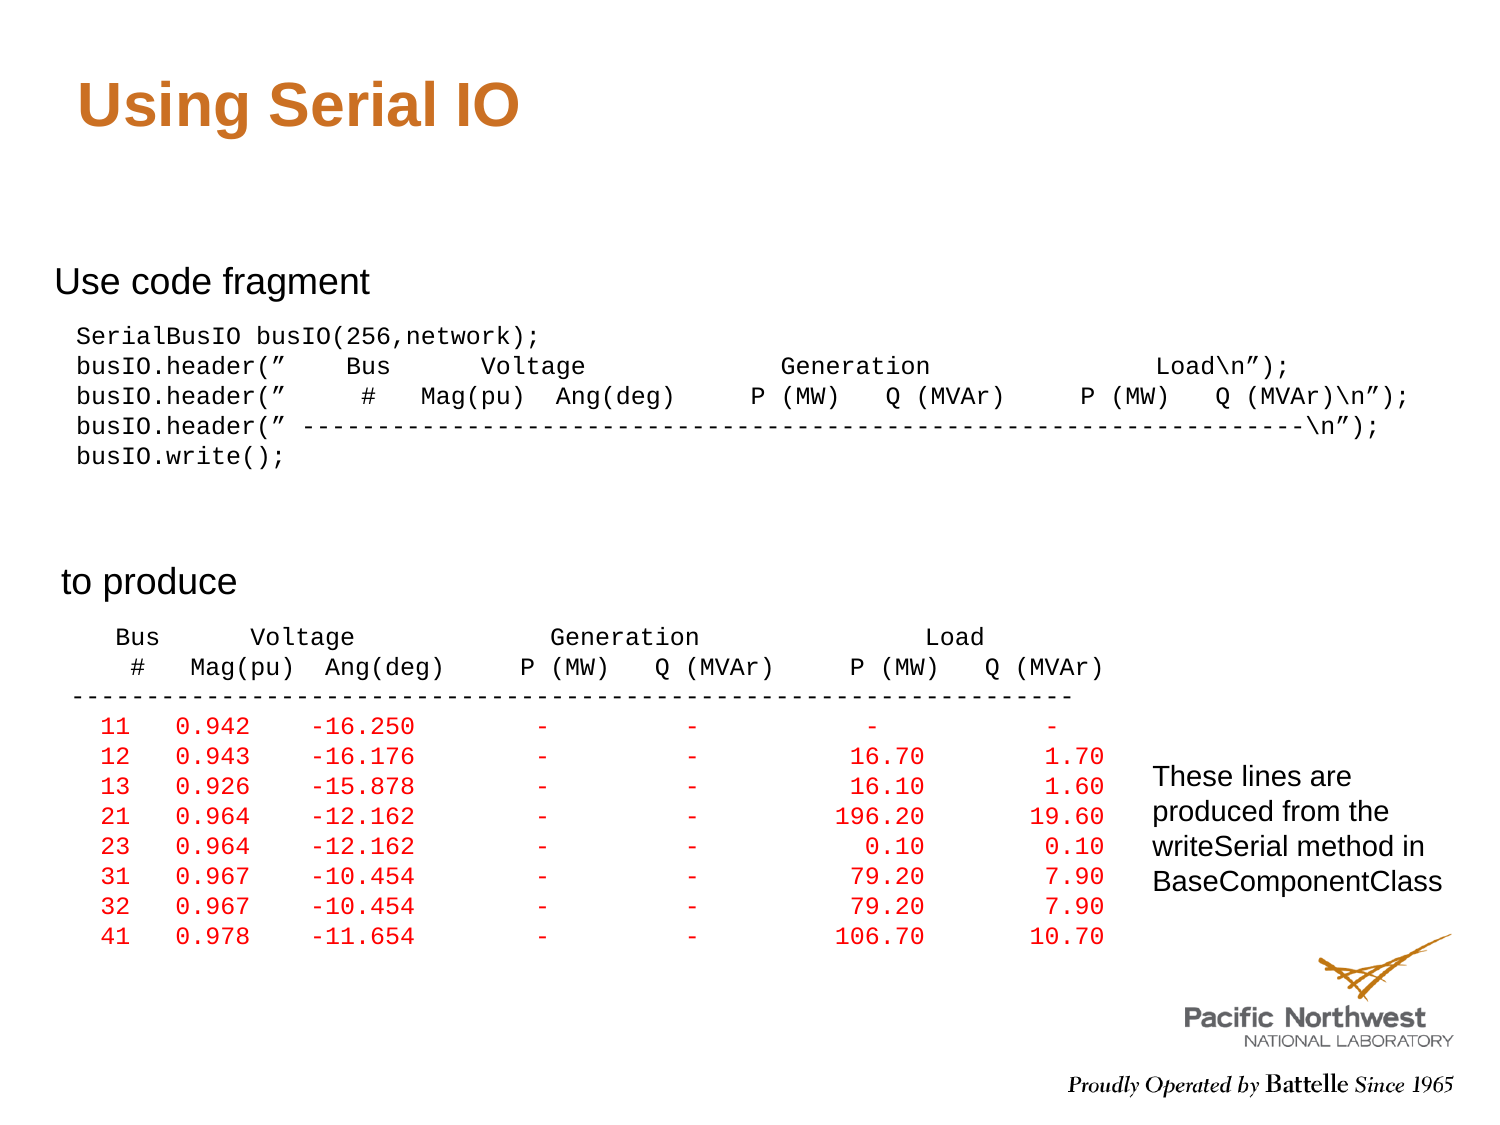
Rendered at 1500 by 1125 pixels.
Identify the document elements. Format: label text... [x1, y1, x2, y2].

text_box These lines are produced from the writeSerial method in BaseComponentClass [1137, 749, 1475, 905]
picture [1065, 930, 1500, 1125]
text_box Use code fragment [39, 249, 386, 310]
text_box SerialBusIO busIO(256,network); busIO.header(” Bus Voltage Generation Load\n”); busIO.header(” # Mag(pu) Ang(deg) P (MW) Q (MVAr) P (MW) Q (MVAr)\n”); busIO.header(” -------------------------------------------------------------------\n”); busIO.write(); [61, 312, 1427, 477]
title Using Serial IO [77, 75, 1424, 238]
text_box to produce [46, 549, 253, 610]
text_box Bus Voltage Generation Load # Mag(pu) Ang(deg) P (MW) Q (MVAr) P (MW) Q (MVAr) ------------------------------------------------------------------- 11 0.942 -16.250 - - - - 12 0.943 -16.176 - - 16.70 1.70 13 0.926 -15.878 - - 16.10 1.60 21 0.964 -12.162 - - 196.20 19.60 23 0.964 -12.162 - - 0.10 0.10 31 0.967 -10.454 - - 79.20 7.90 32 0.967 -10.454 - - 79.20 7.90 41 0.978 -11.654 - - 106.70 10.70 [40, 612, 1166, 957]
